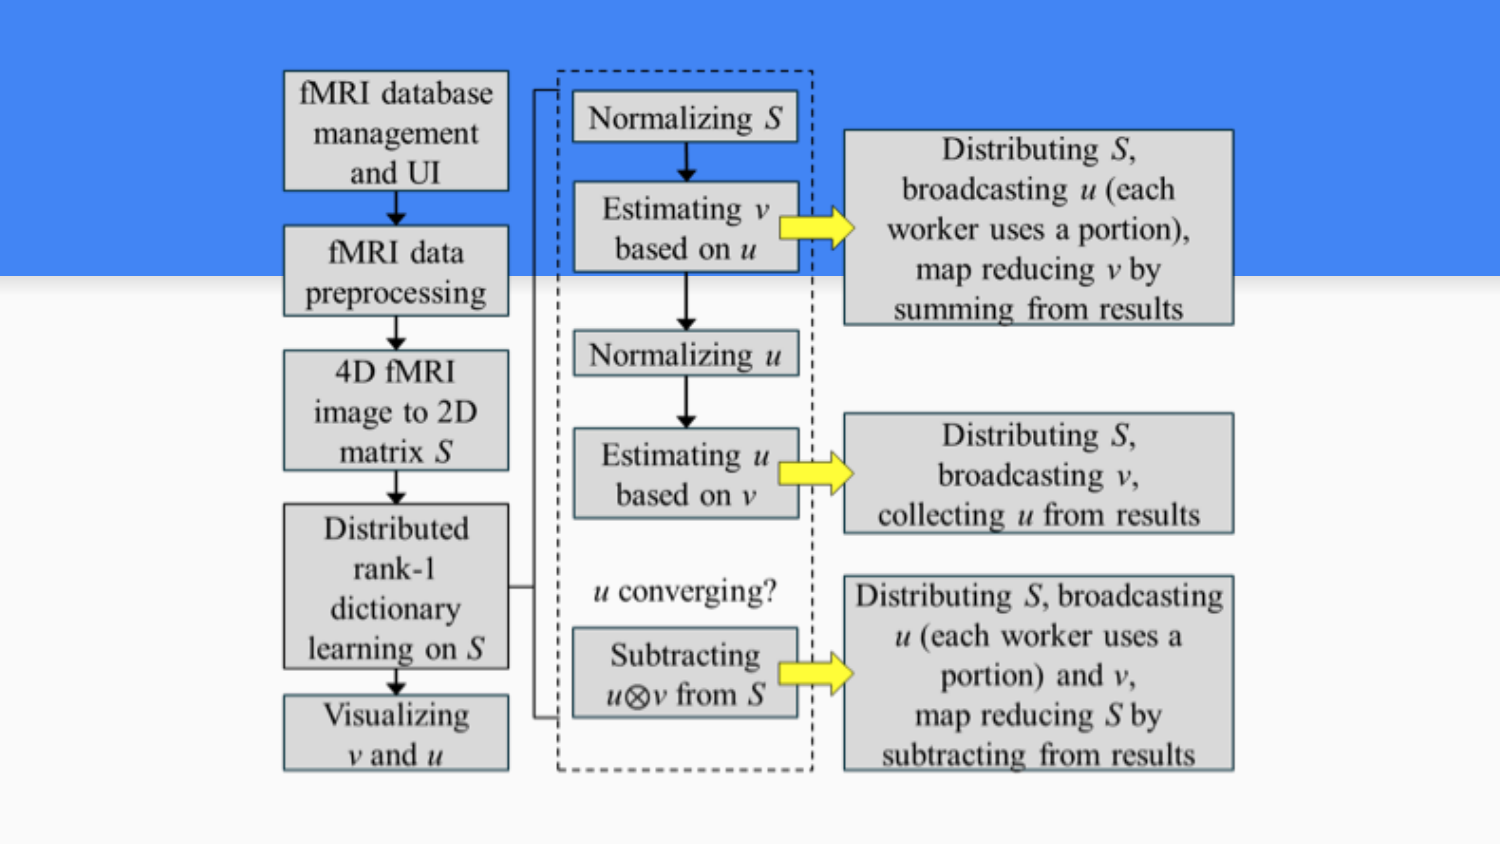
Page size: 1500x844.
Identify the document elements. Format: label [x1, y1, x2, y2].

picture [277, 61, 1258, 783]
